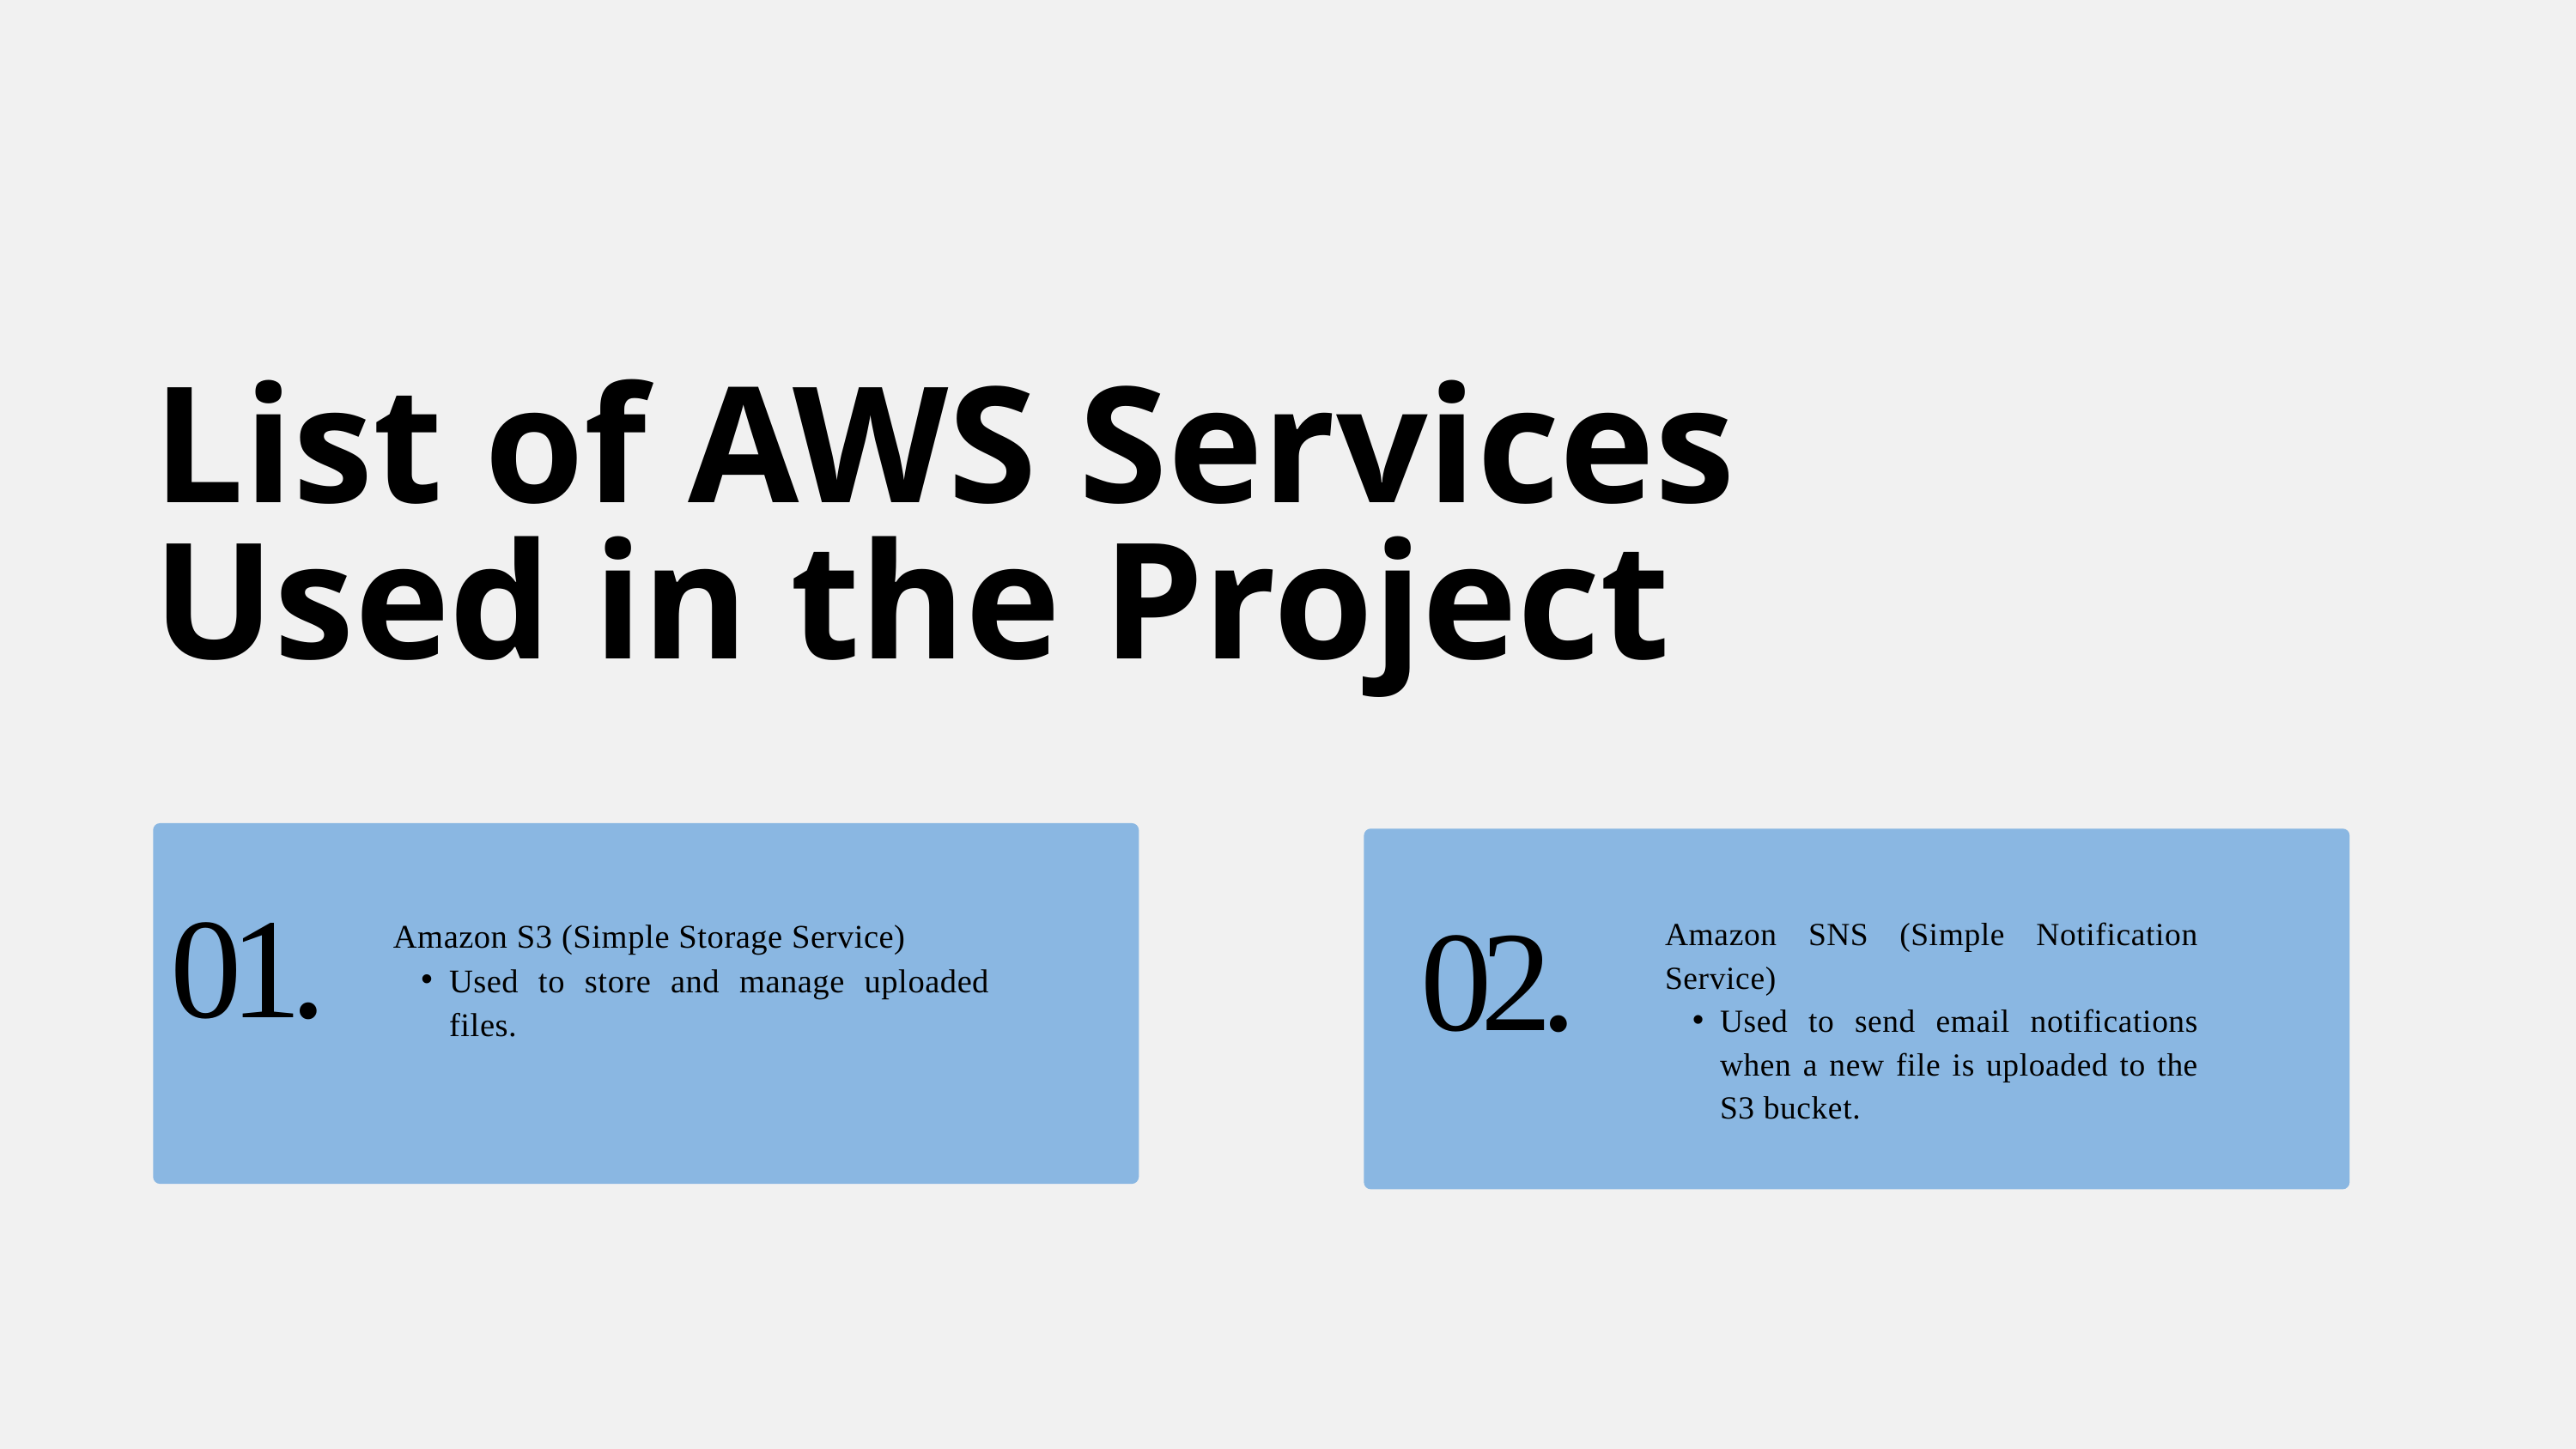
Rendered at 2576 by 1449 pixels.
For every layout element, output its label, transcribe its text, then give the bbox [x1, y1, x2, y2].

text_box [153, 822, 1139, 1185]
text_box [1364, 828, 2350, 1190]
text_box List of AWS Services Used in the Project [153, 379, 1933, 692]
